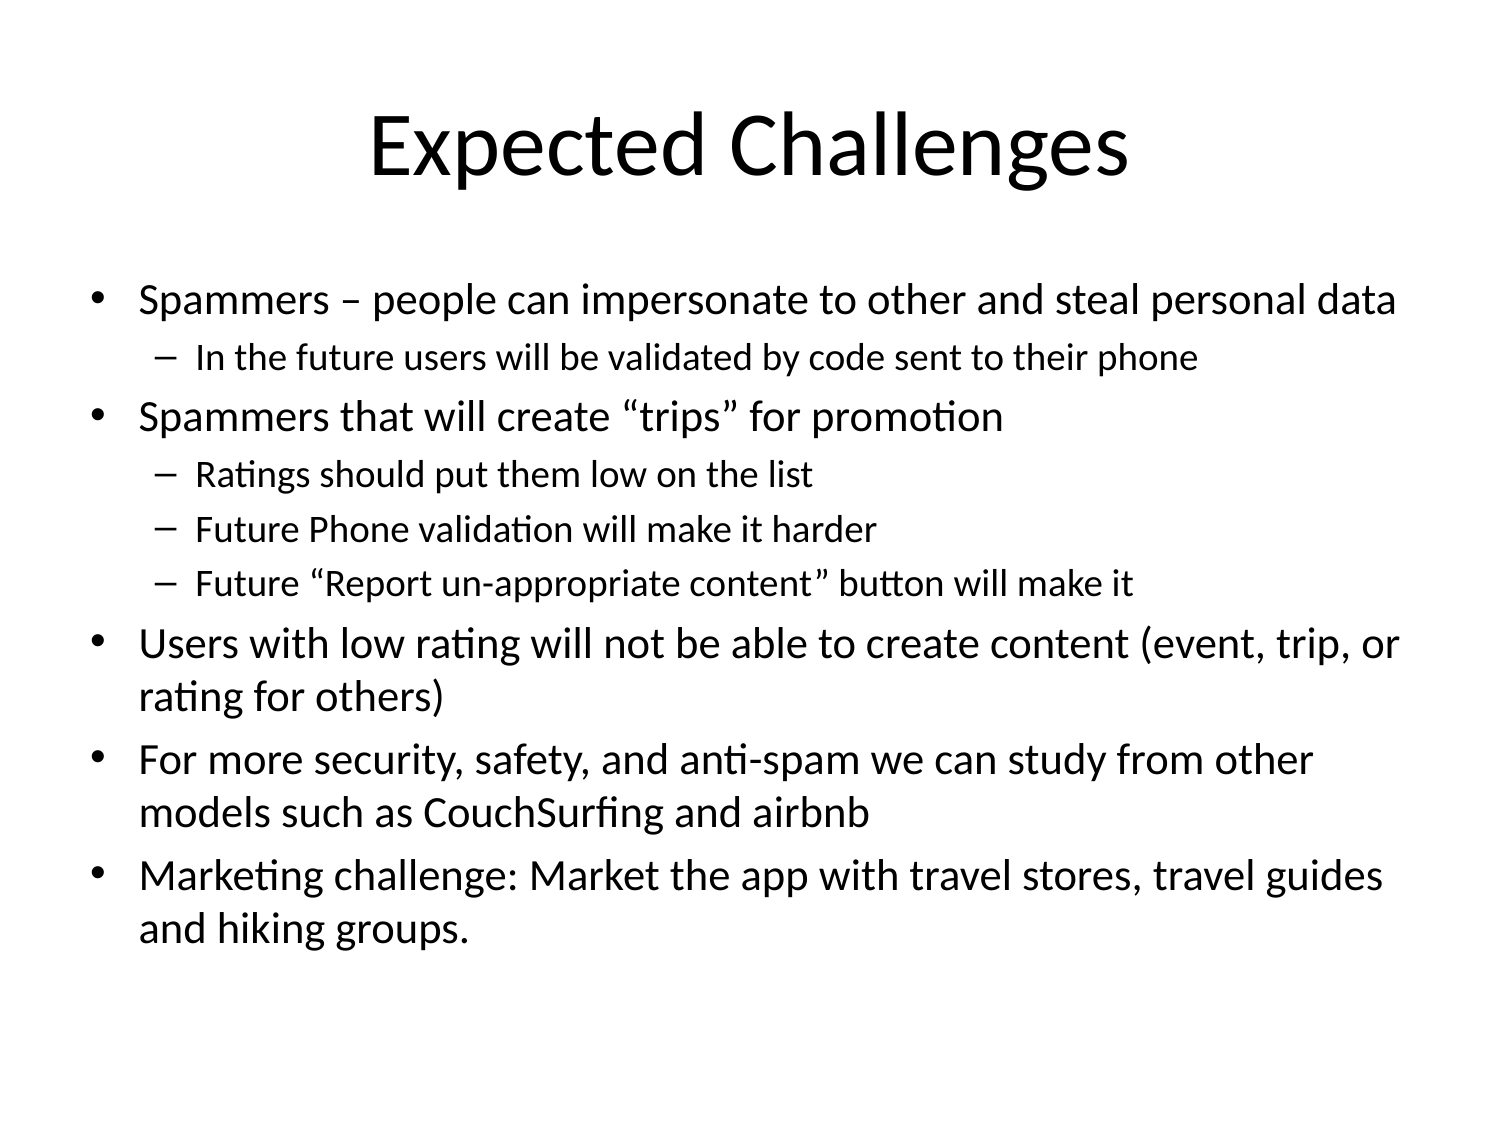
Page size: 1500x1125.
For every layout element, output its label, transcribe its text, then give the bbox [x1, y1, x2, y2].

title Expected Challenges [75, 45, 1425, 233]
list Spammers – people can impersonate to other and steal personal data In the future users will be validated by code sent to their phone Spammers that will create “trips” for promotion Ratings should put them low on the list Future Phone validation will make it harder Future “Report un-appropriate content” button will make it Users with low rating will not be able to create content (event, trip, or rating for others) For more security, safety, and anti-spam we can study from other models such as CouchSurfing and airbnb Marketing challenge: Market the app with travel stores, travel guides and hiking groups. [75, 262, 1425, 1005]
